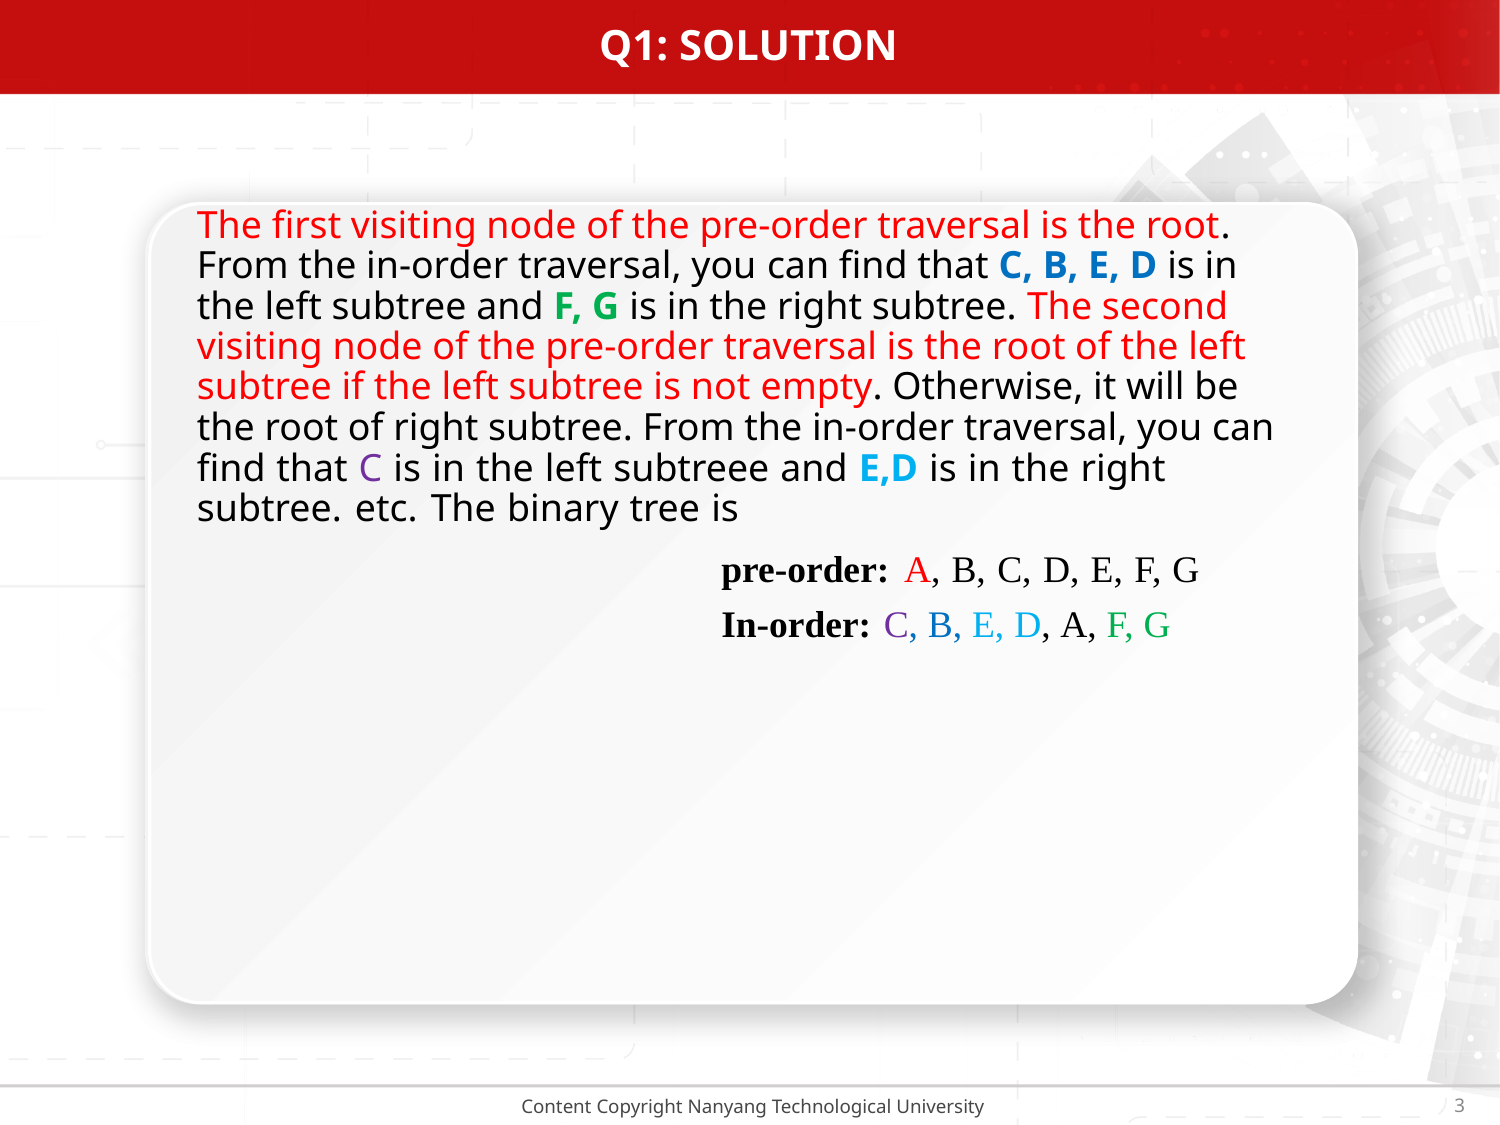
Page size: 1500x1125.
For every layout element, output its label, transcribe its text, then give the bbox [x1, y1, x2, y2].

title Q1: Solution [0, 0, 1500, 94]
list The first visiting node of the pre-order traversal is the root. From the in-order traversal, you can find that C, B, E, D is in the left subtree and F, G is in the right subtree. The second visiting node of the pre-order traversal is the root of the left subtree if the left subtree is not empty. Otherwise, it will be the root of right subtree. From the in-order traversal, you can find that C is in the left subtreee and E,D is in the right subtree. etc. The binary tree is [181, 198, 1318, 927]
picture [0, 94, 1500, 1084]
picture [0, 1088, 1500, 1125]
text_box pre-order: A, B, C, D, E, F, G In-order: C, B, E, D, A, F, G [566, 537, 1319, 653]
